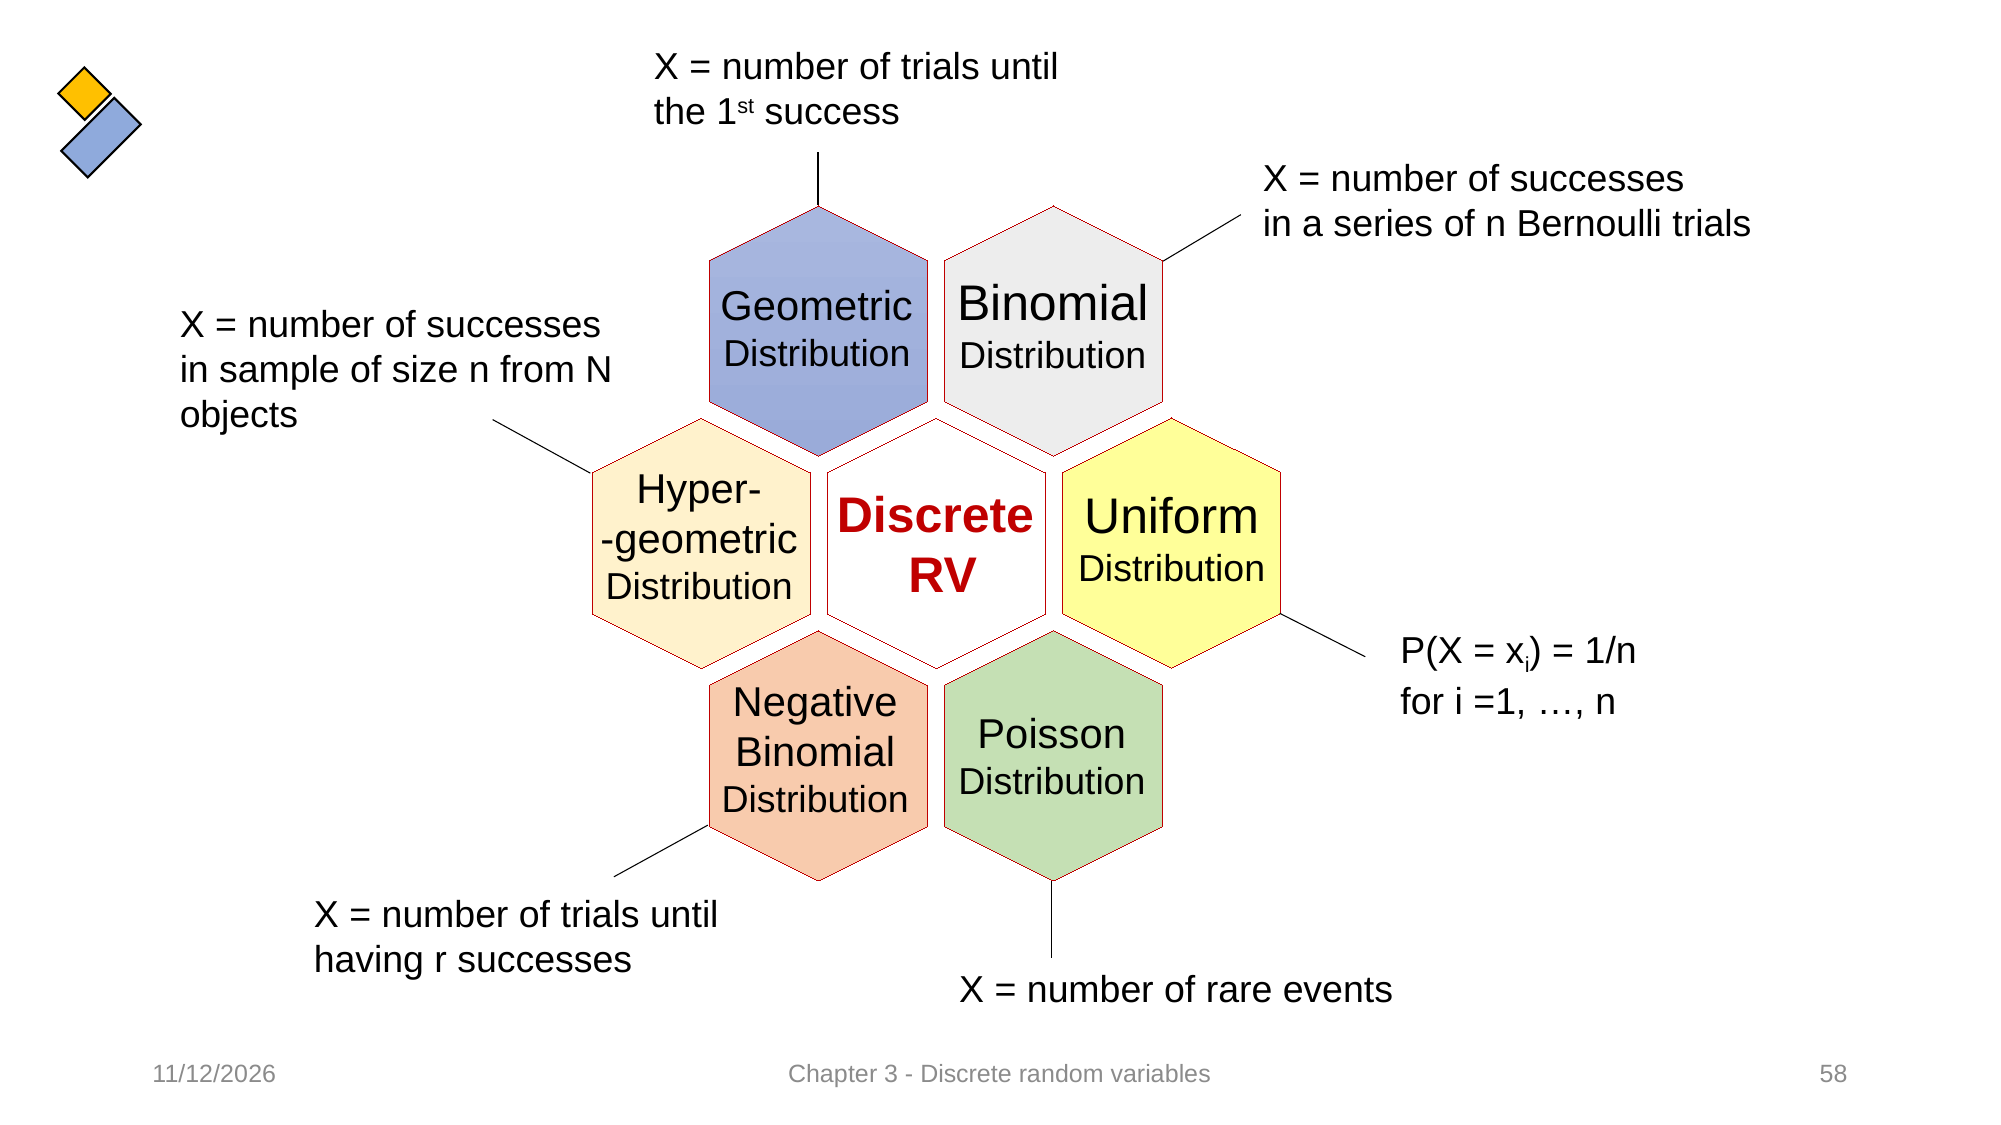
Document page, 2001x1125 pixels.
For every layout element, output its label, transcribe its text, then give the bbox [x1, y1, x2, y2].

slide_number 58 [1412, 1042, 1863, 1103]
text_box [164, 34, 1770, 1019]
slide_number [137, 1042, 588, 1103]
footer Chapter 3 - Discrete random variables [662, 1042, 1338, 1103]
